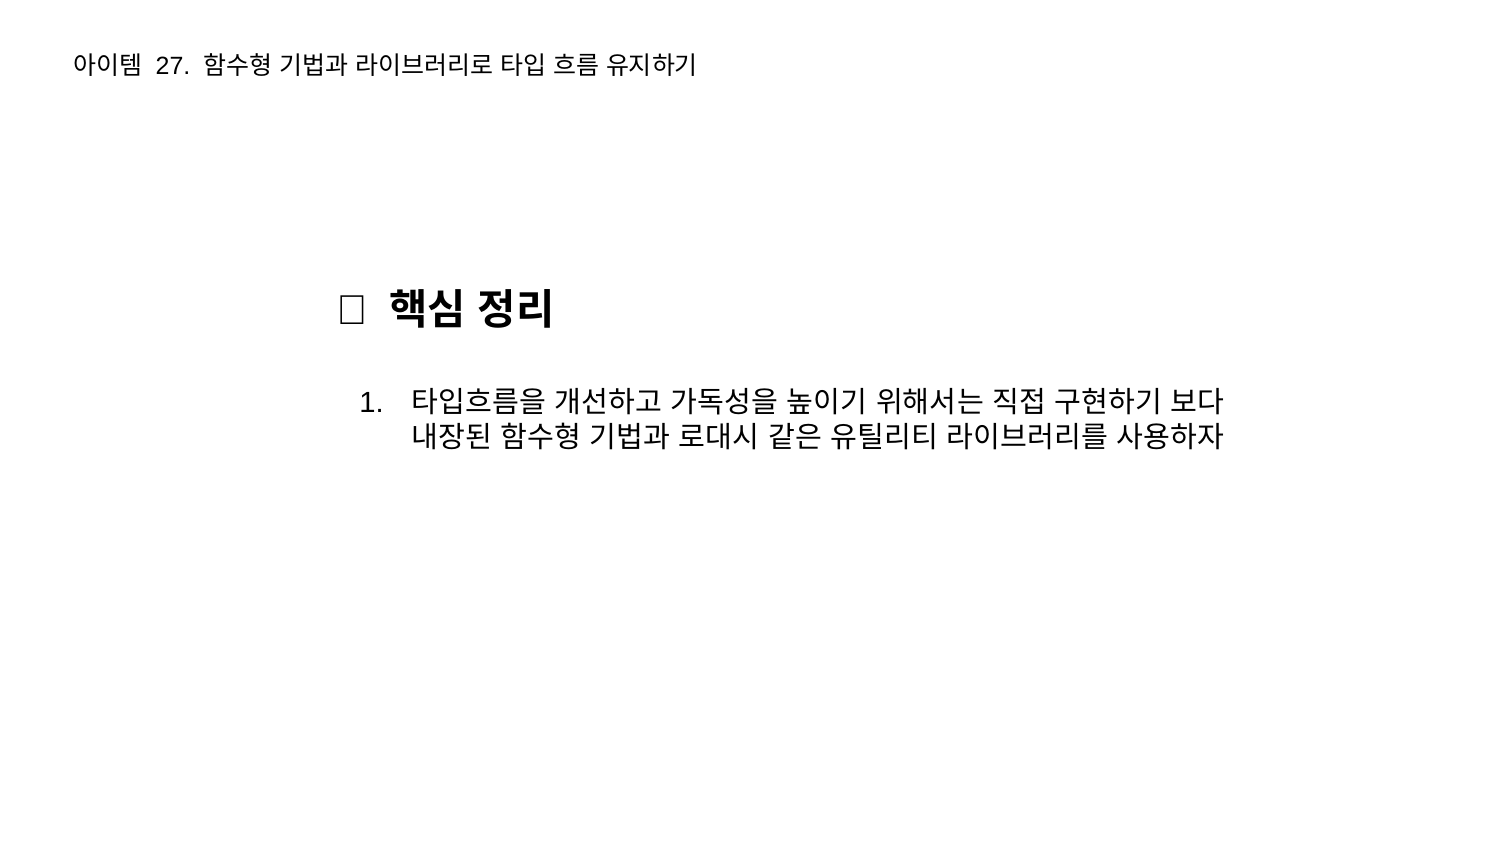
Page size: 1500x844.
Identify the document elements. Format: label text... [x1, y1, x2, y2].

text_box 🔎 핵심 정리 타입흐름을 개선하고 가독성을 높이기 위해서는 직접 구현하기 보다 내장된 함수형 기법과 로대시 같은 유틸리티 라이브러리를 사용하자 [321, 267, 1260, 503]
text_box 아이템 27. 함수형 기법과 라이브러리로 타입 흐름 유지하기 [58, 34, 997, 95]
